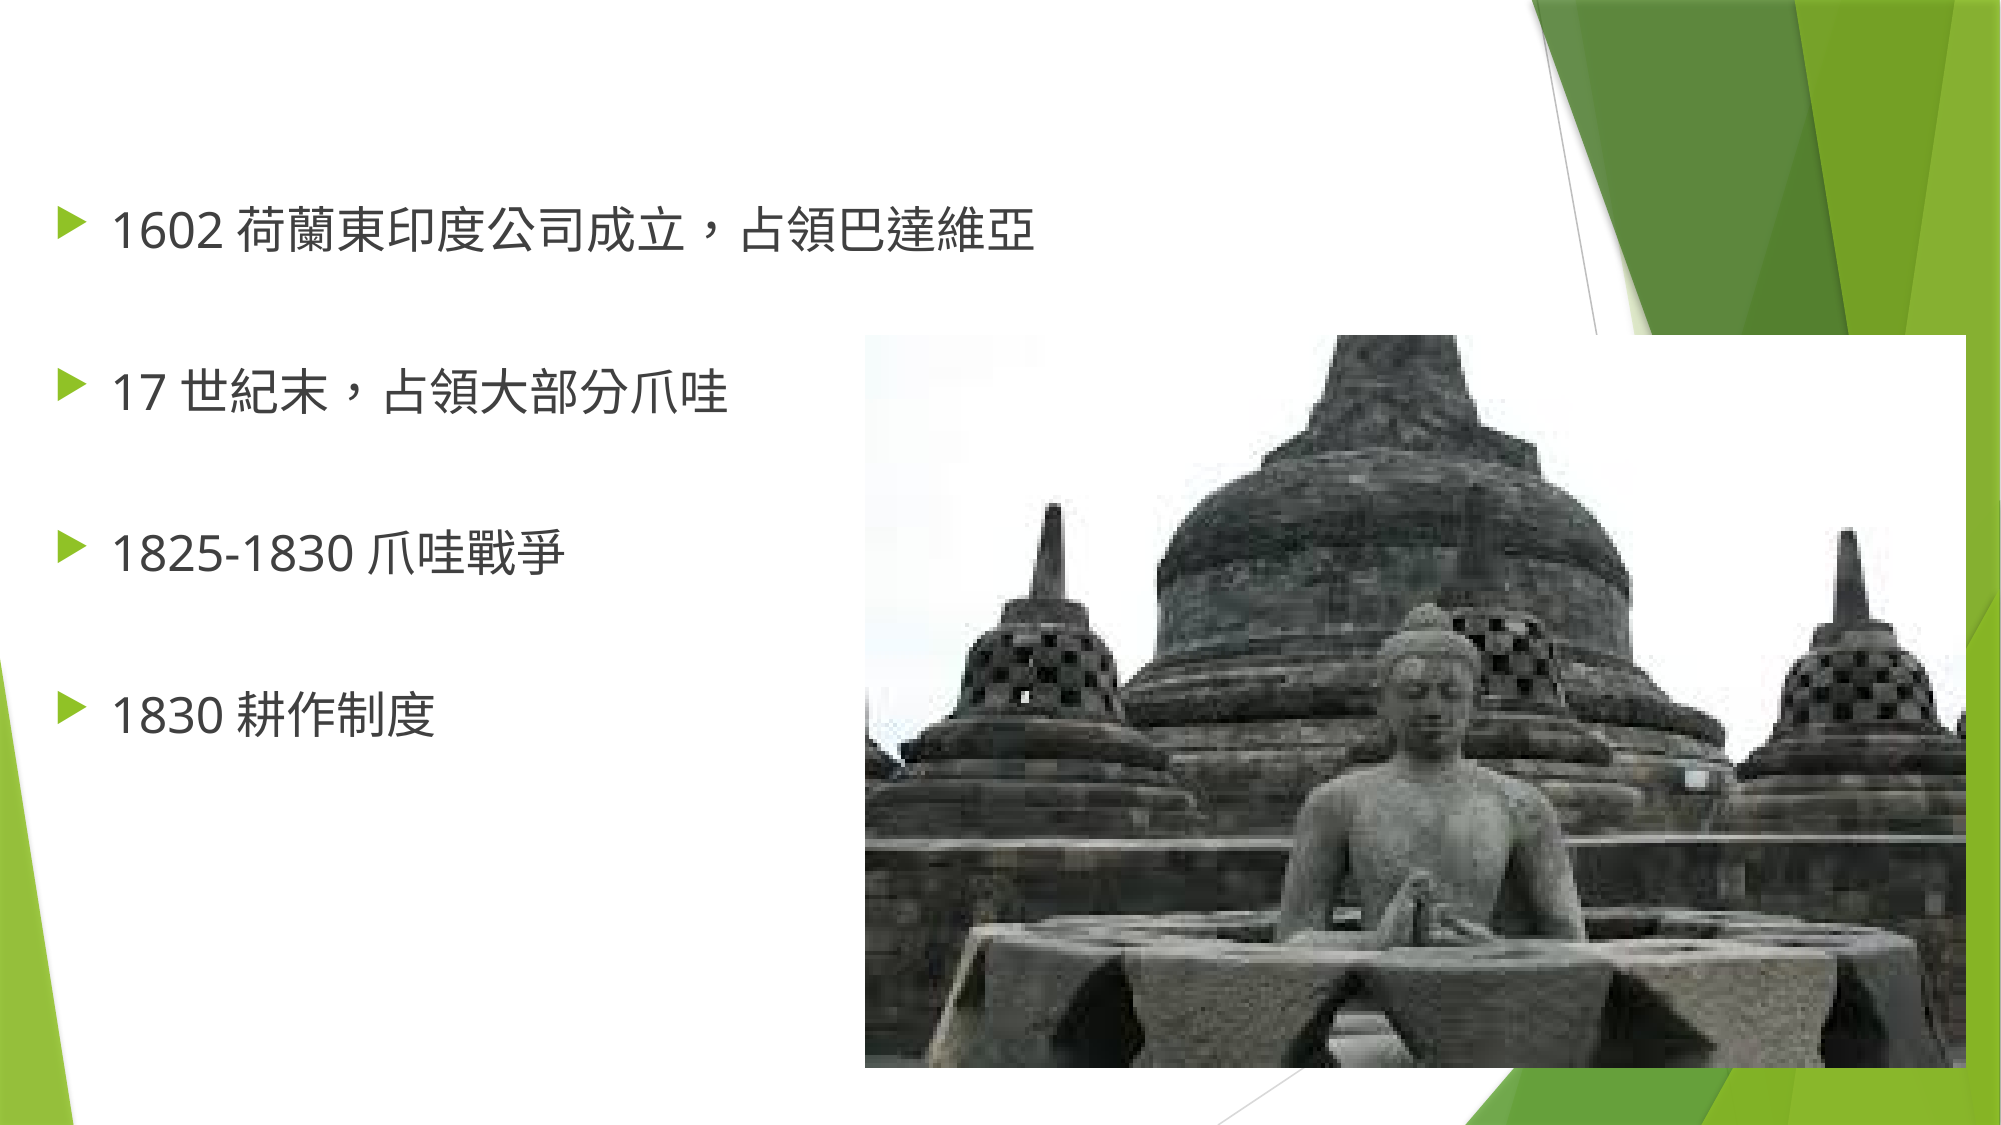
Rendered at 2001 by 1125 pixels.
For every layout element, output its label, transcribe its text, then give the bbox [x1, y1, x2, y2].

picture [864, 335, 1966, 1069]
list 1602荷蘭東印度公司成立，占領巴達維亞 17世紀末，占領大部分爪哇 1825-1830爪哇戰爭 1830耕作制度 [39, 190, 1263, 1019]
